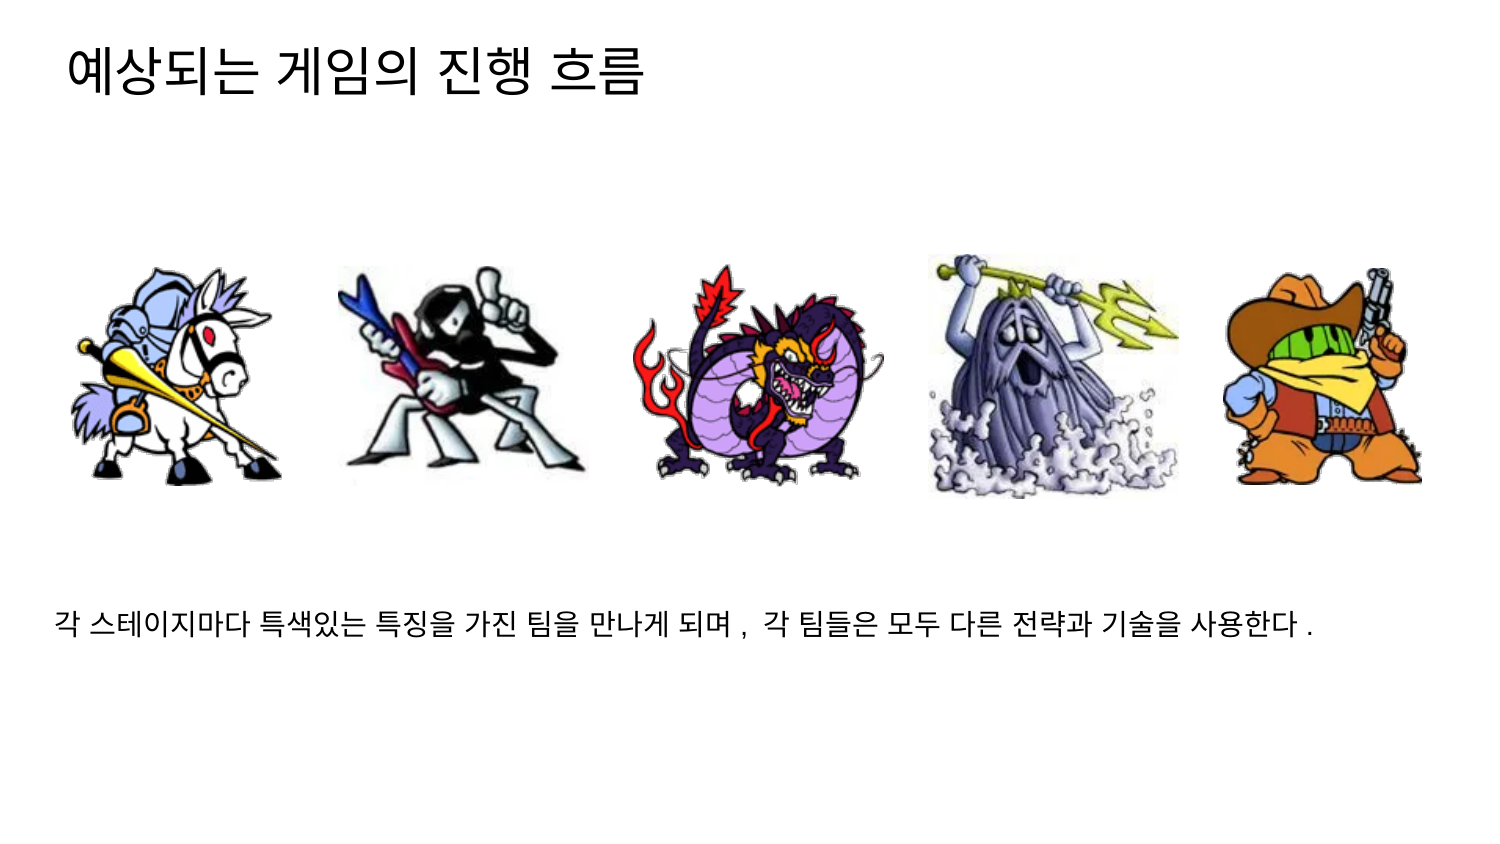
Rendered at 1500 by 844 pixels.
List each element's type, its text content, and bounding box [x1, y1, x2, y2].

picture [338, 266, 589, 486]
picture [1223, 268, 1423, 485]
text_box 각 스테이지마다 특색있는 특징을 가진 팀을 만나게 되며, 각 팀들은 모두 다른 전략과 기술을 사용한다. [39, 591, 1422, 808]
title 예상되는 게임의 진행 흐름 [51, 23, 1449, 117]
picture [50, 266, 302, 486]
picture [928, 254, 1179, 499]
picture [633, 261, 884, 491]
